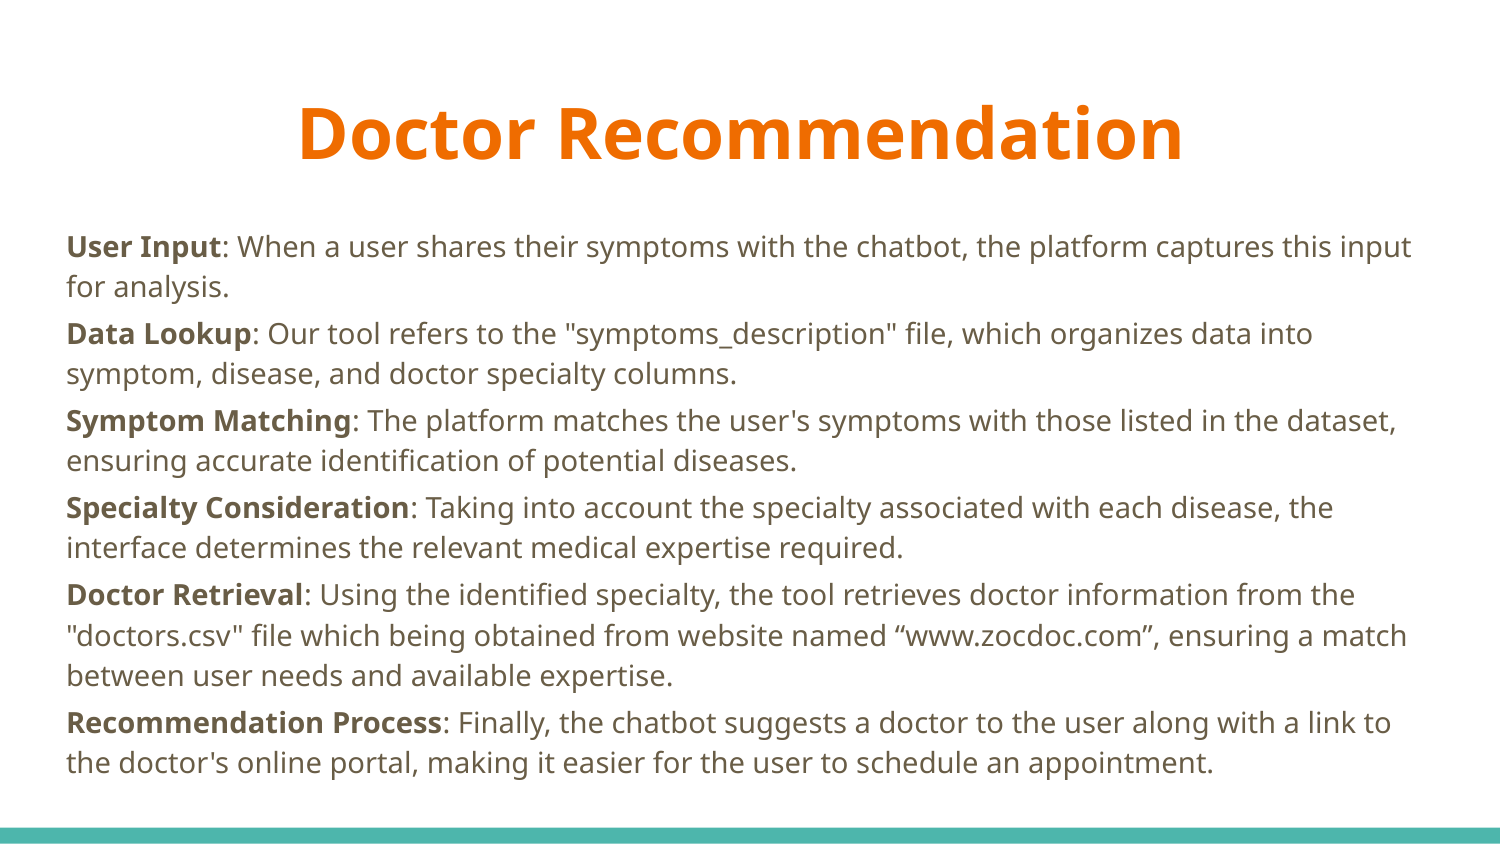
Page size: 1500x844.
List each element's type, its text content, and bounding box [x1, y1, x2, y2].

list User Input: When a user shares their symptoms with the chatbot, the platform captures this input for analysis. Data Lookup: Our tool refers to the "symptoms_description" file, which organizes data into symptom, disease, and doctor specialty columns. Symptom Matching: The platform matches the user's symptoms with those listed in the dataset, ensuring accurate identification of potential diseases. Specialty Consideration: Taking into account the specialty associated with each disease, the interface determines the relevant medical expertise required. Doctor Retrieval: Using the identified specialty, the tool retrieves doctor information from the "doctors.csv" file which being obtained from website named “www.zocdoc.com”, ensuring a match between user needs and available expertise. Recommendation Process: Finally, the chatbot suggests a doctor to the user along with a link to the doctor's online portal, making it easier for the user to schedule an appointment. [51, 207, 1449, 809]
title Doctor Recommendation [51, 72, 1449, 189]
